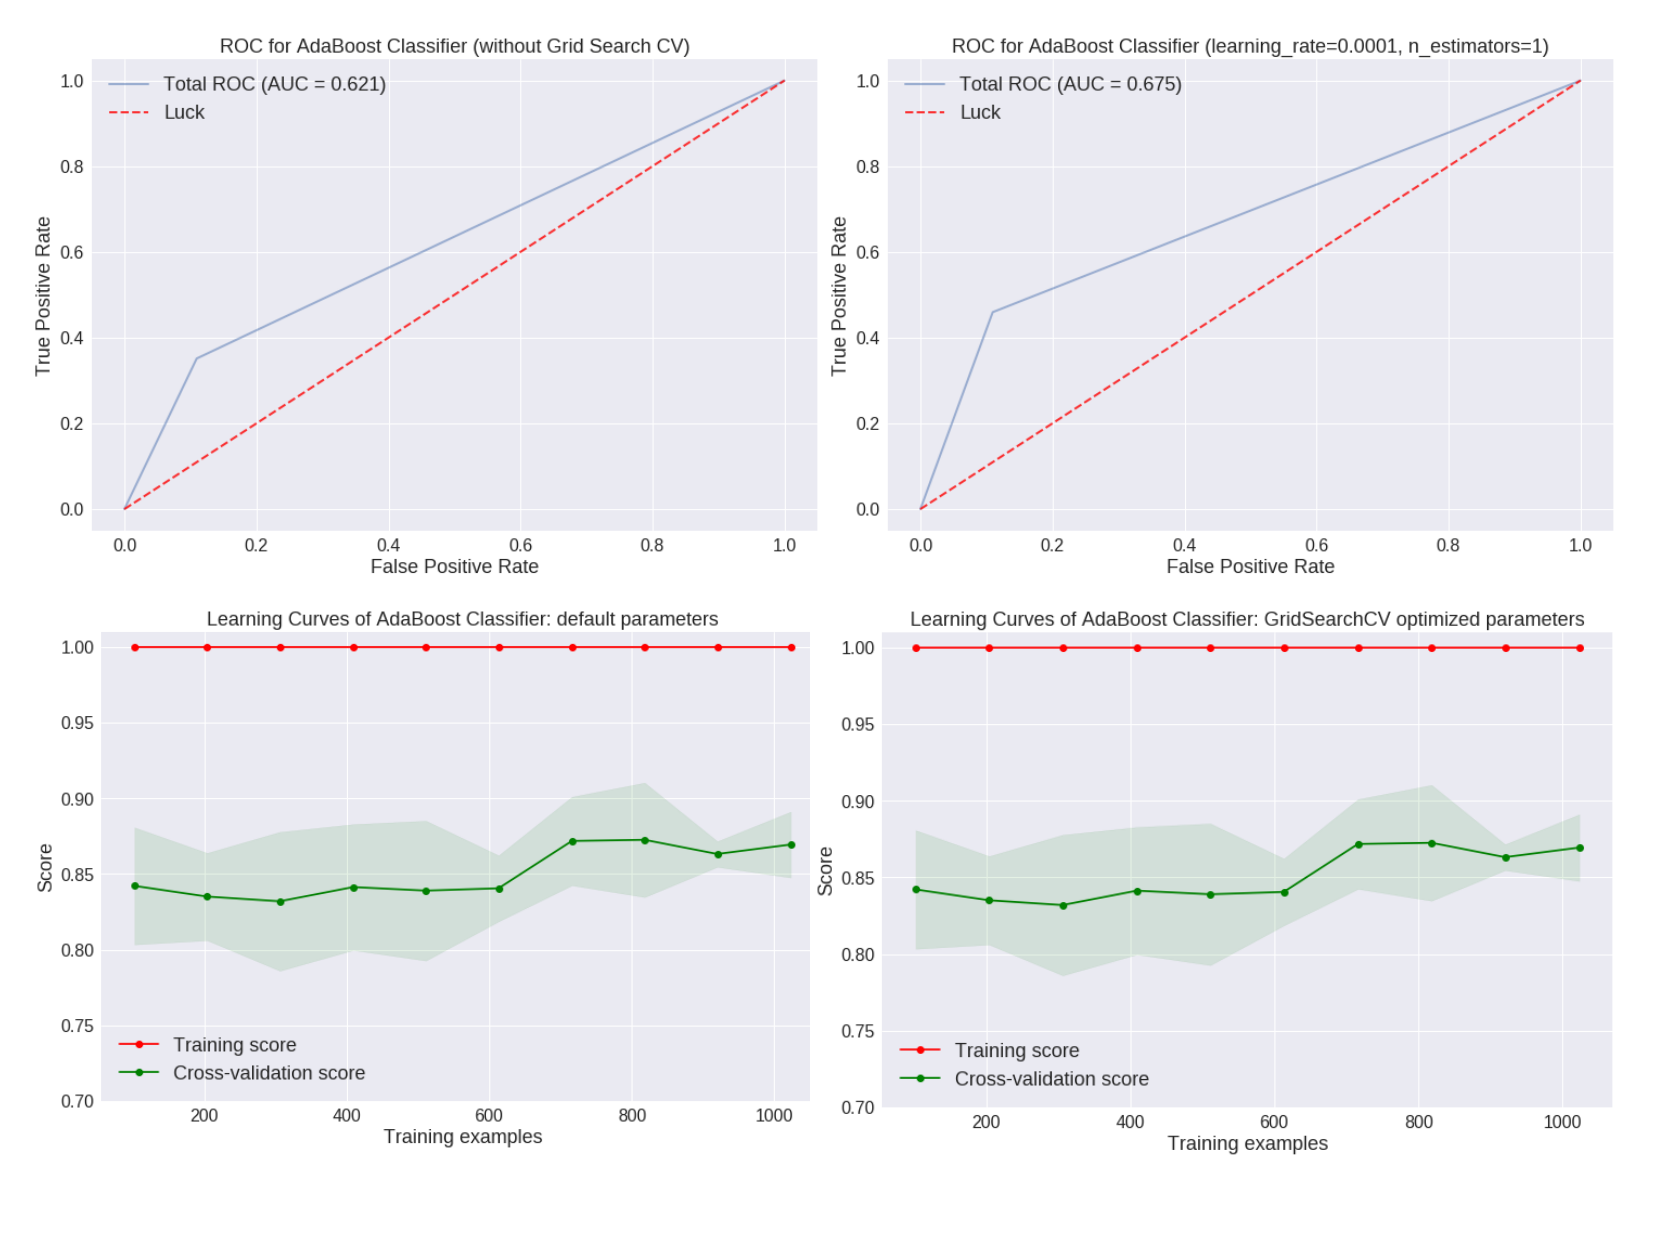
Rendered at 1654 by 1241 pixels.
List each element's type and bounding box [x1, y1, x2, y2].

picture [29, 604, 1621, 1162]
picture [29, 31, 1621, 586]
